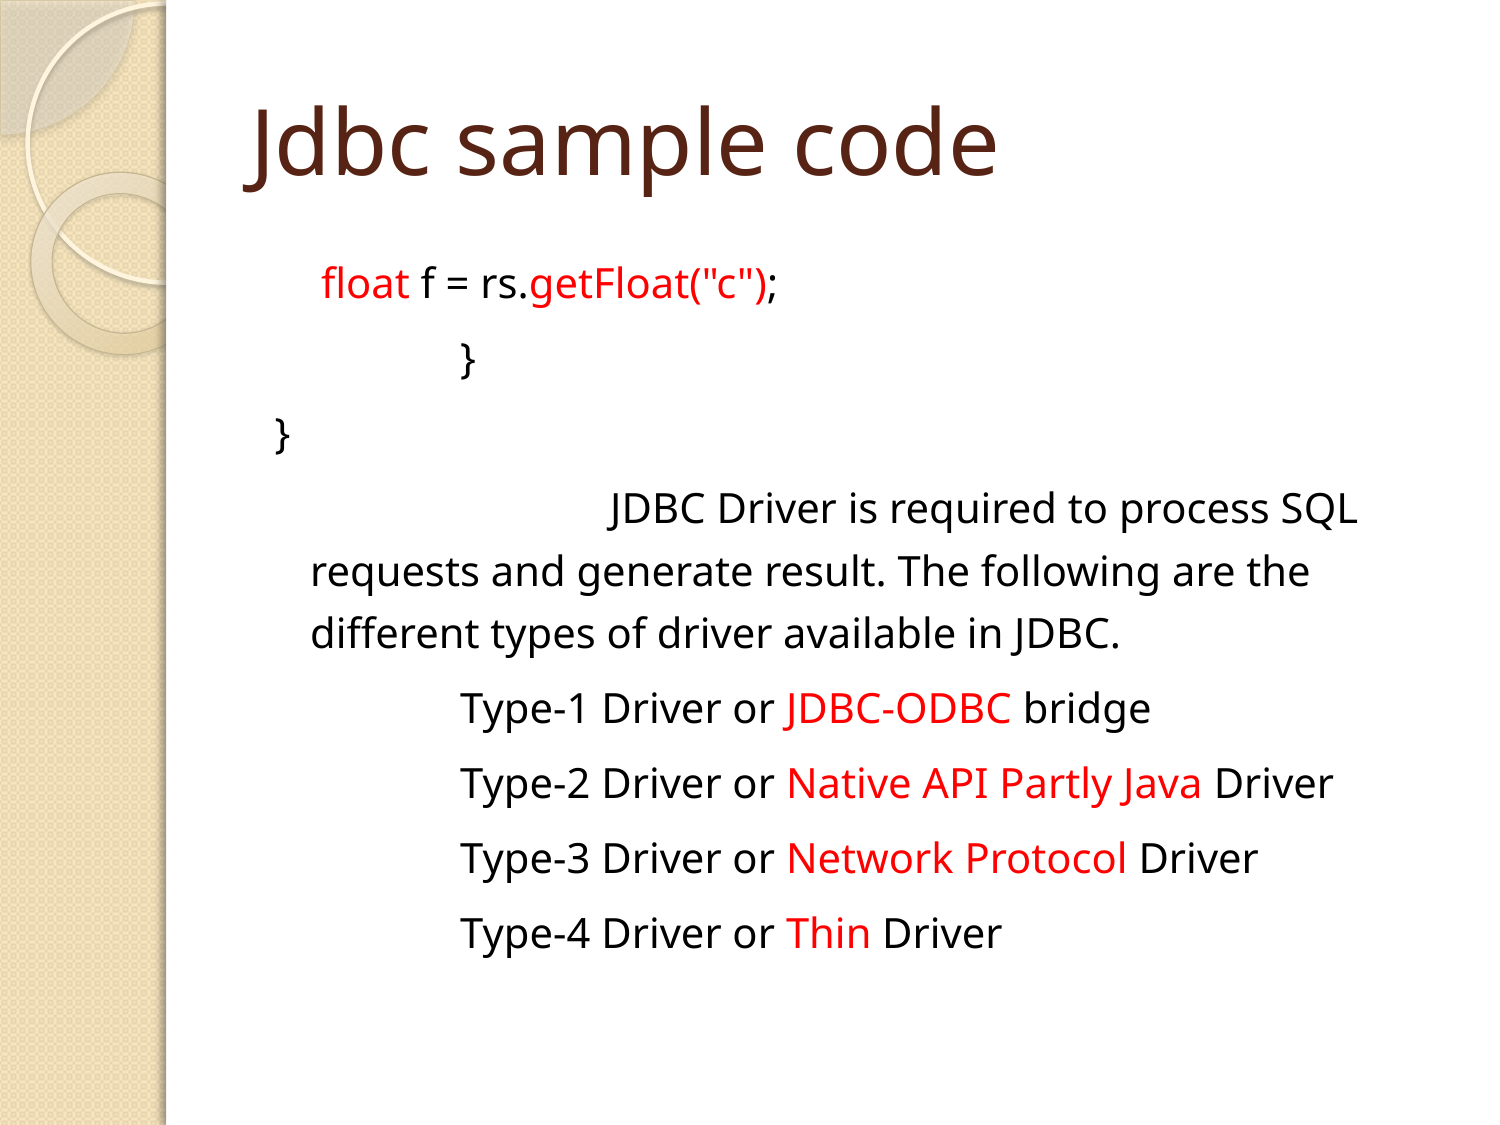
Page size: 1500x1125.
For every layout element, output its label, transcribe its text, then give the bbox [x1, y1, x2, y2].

title Jdbc sample code [235, 45, 1466, 233]
list float f = rs.getFloat("c"); } } JDBC Driver is required to process SQL requests and generate result. The following are the different types of driver available in JDBC. Type-1 Driver or JDBC-ODBC bridge Type-2 Driver or Native API Partly Java Driver Type-3 Driver or Network Protocol Driver Type-4 Driver or Thin Driver [235, 237, 1466, 1025]
